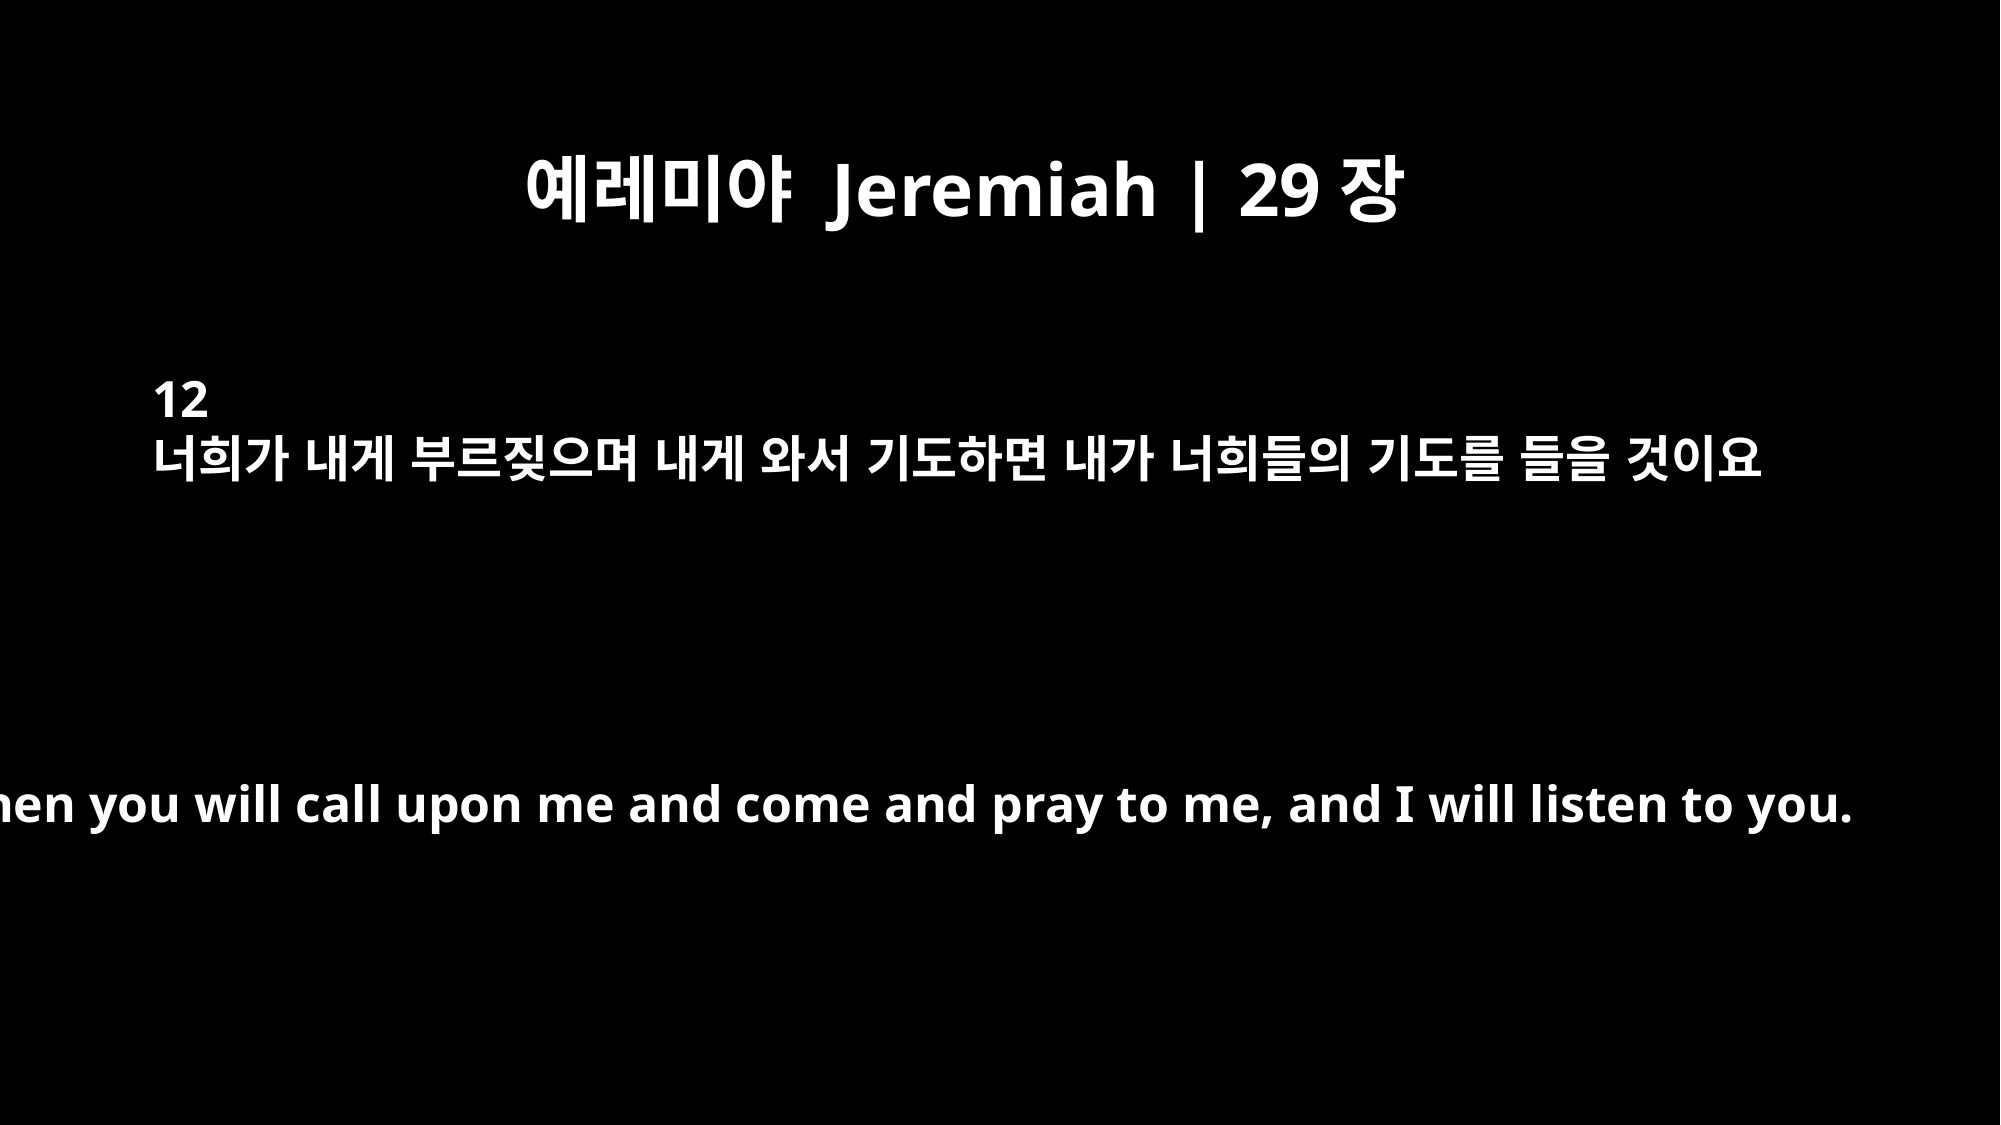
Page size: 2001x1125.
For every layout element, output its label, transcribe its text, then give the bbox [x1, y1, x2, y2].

text_box 12 너희가 내게 부르짖으며 내게 와서 기도하면 내가 너희들의 기도를 들을 것이요 [137, 359, 1780, 495]
text_box 예레미야 Jeremiah | 29장 [510, 136, 1422, 239]
text_box Then you will call upon me and come and pray to me, and I will listen to you. [0, 764, 1870, 840]
